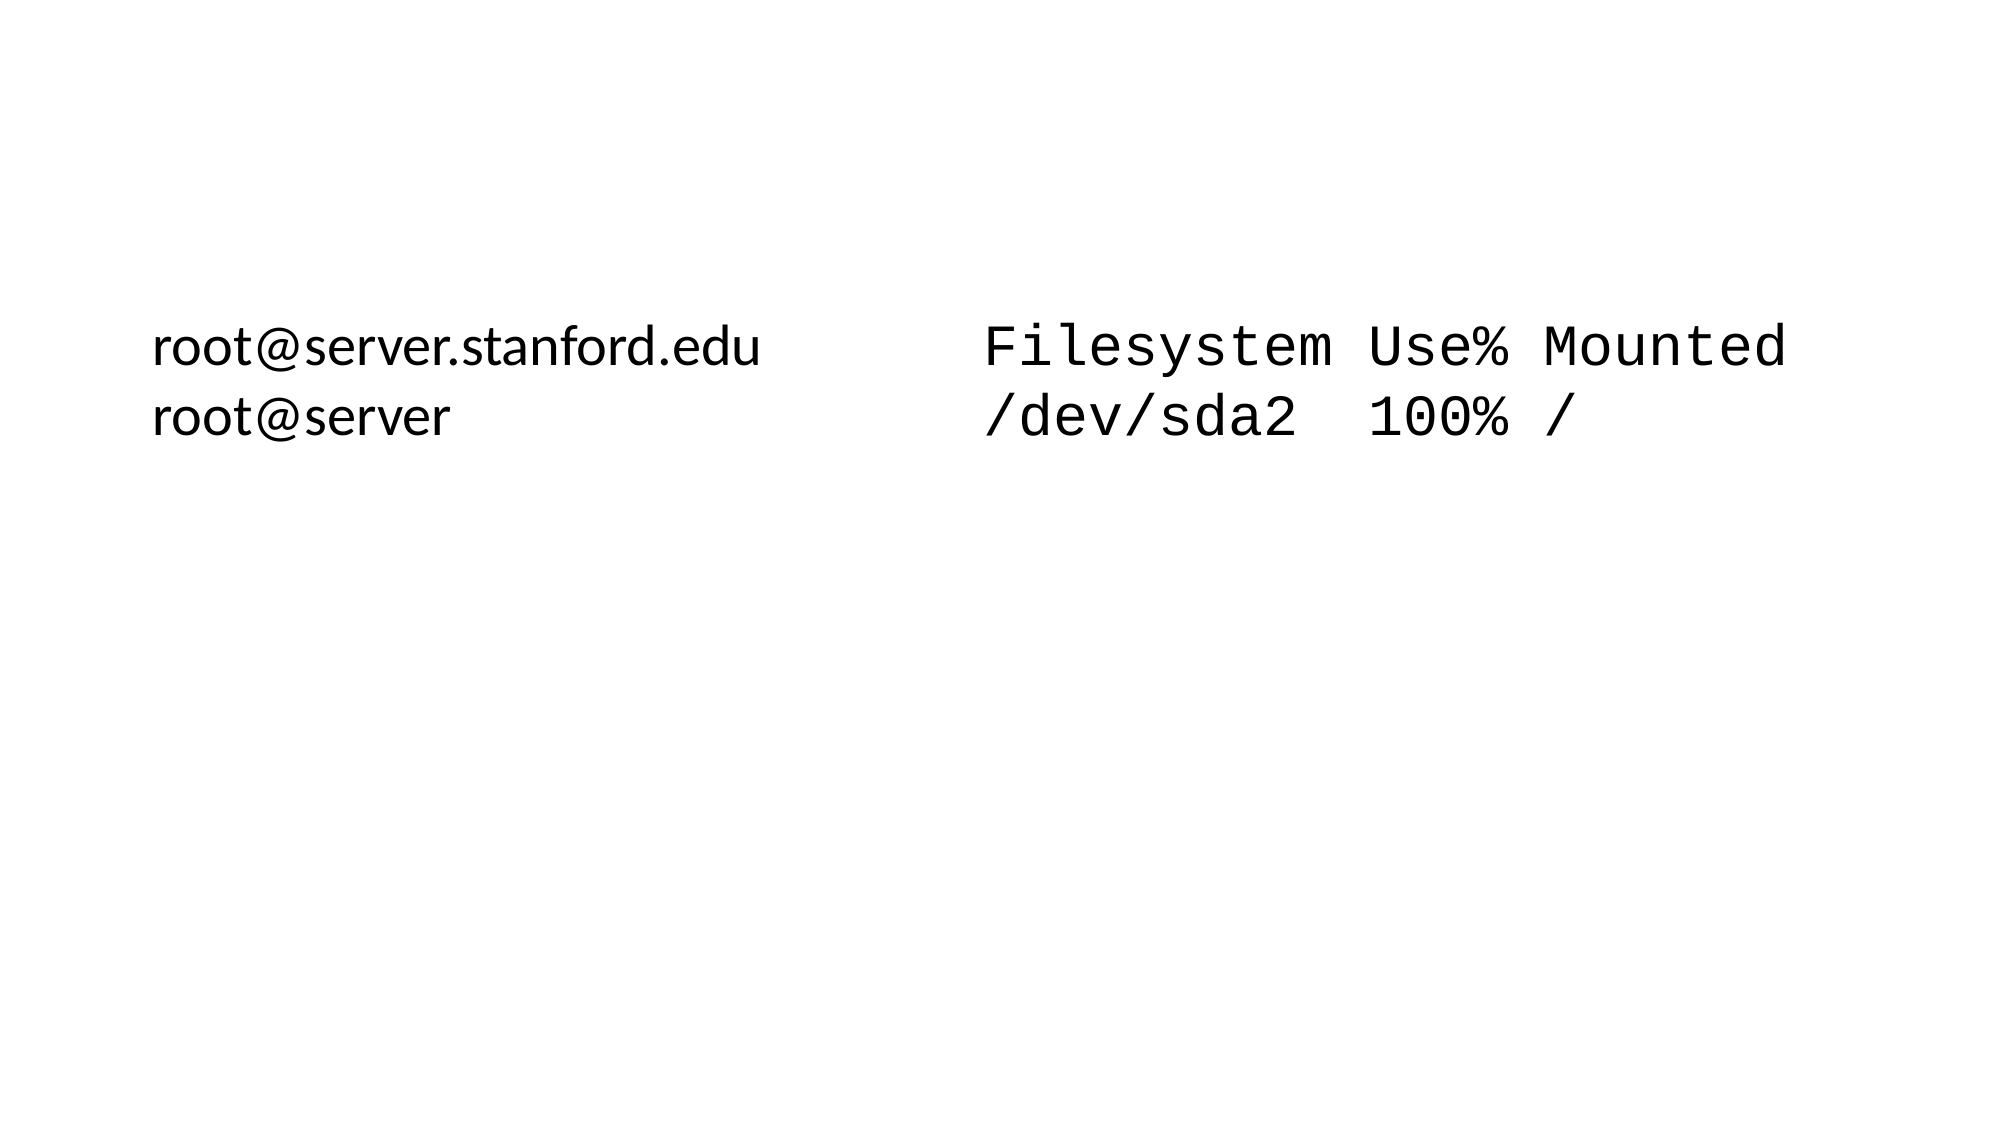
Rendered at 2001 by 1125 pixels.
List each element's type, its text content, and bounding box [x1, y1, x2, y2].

list root@server.stanford.edu root@server [137, 299, 969, 1014]
text_box Filesystem Use% Mounted /dev/sda2 100% / [968, 299, 1863, 455]
